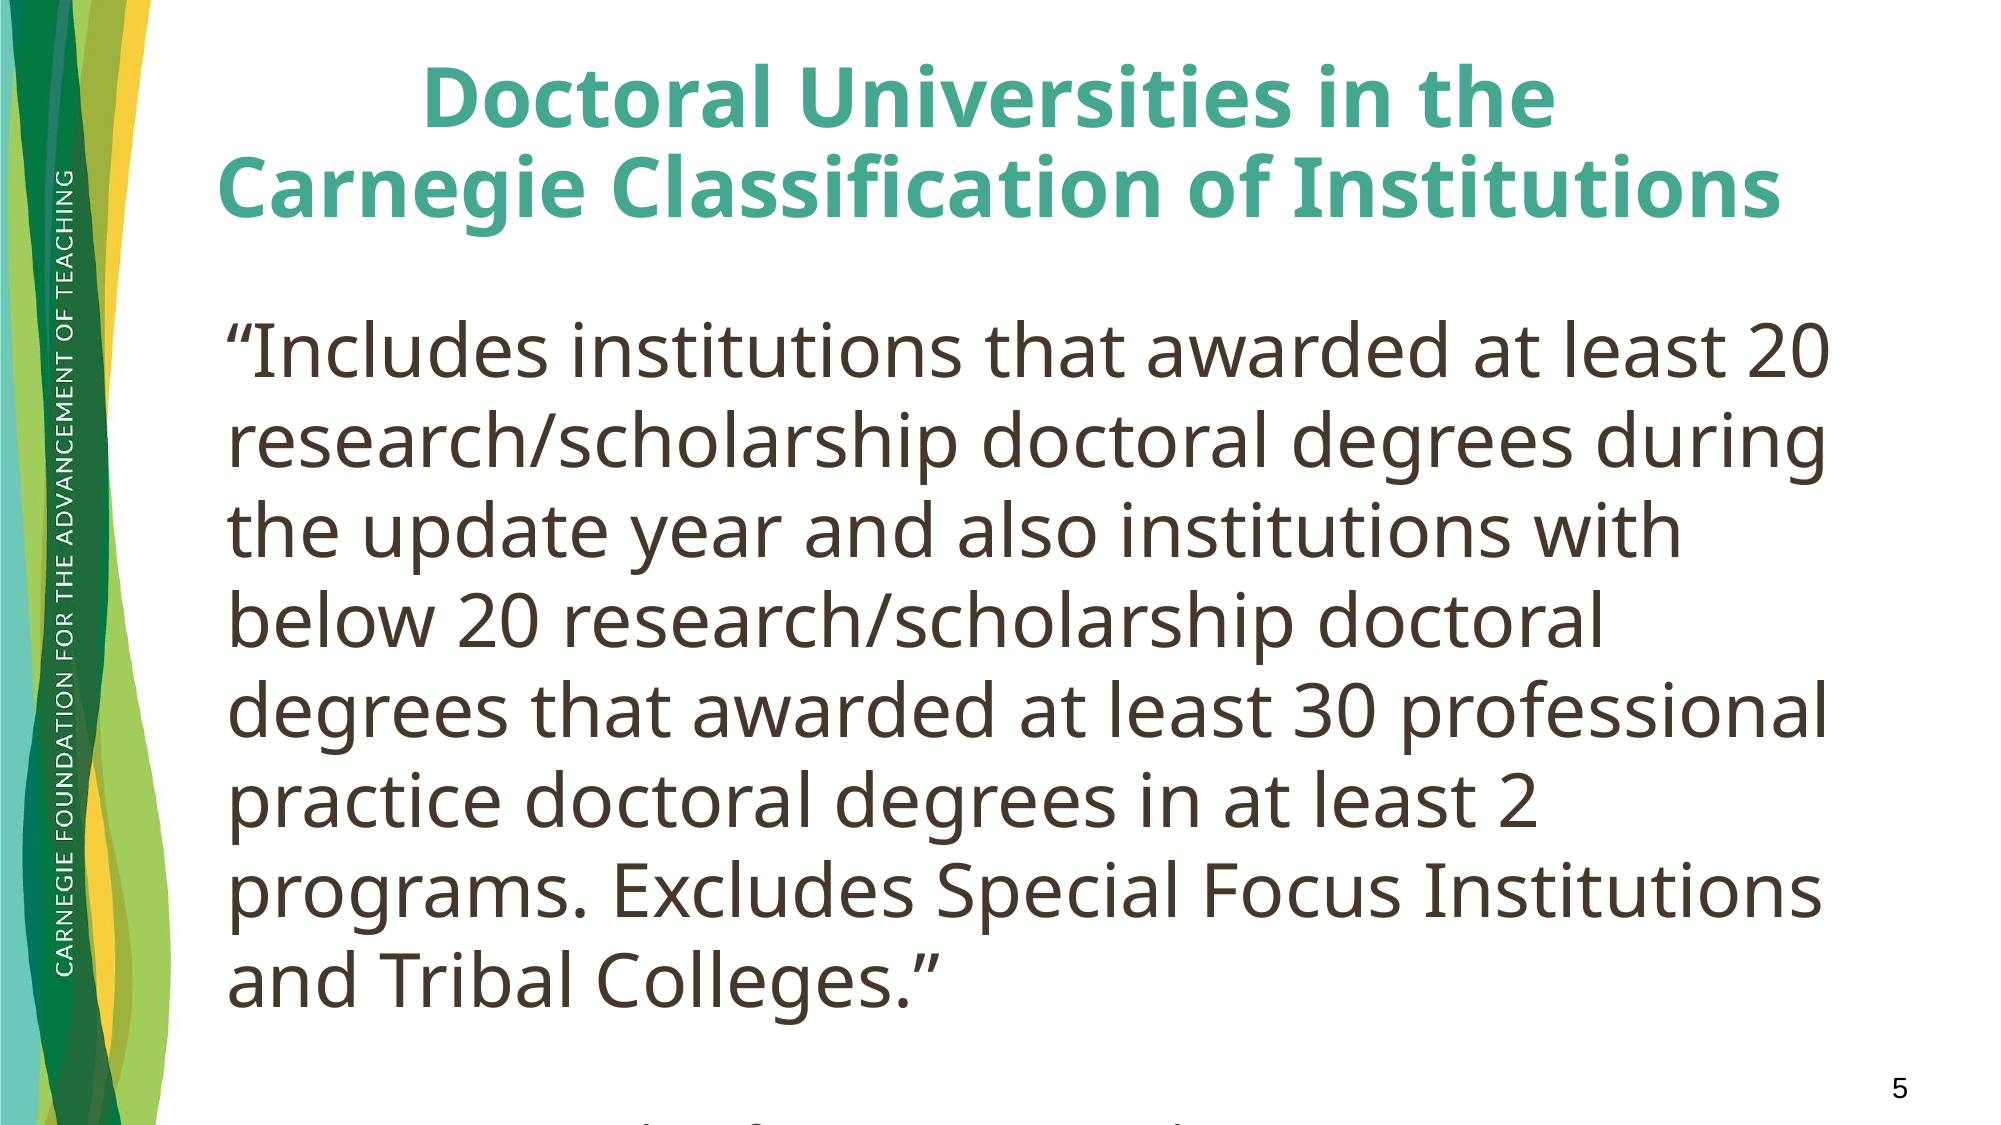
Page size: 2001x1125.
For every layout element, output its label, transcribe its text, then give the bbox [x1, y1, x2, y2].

picture [0, 0, 2001, 1125]
text_box “Includes institutions that awarded at least 20 research/scholarship doctoral degrees during the update year and also institutions with below 20 research/scholarship doctoral degrees that awarded at least 30 professional practice doctoral degrees in at least 2 programs. Excludes Special Focus Institutions and Tribal Colleges.” Source: carnegieclassifications.acenet.edu [211, 295, 1863, 1125]
title Doctoral Universities in the Carnegie Classification of Institutions [137, 59, 1863, 233]
slide_number 5 [1863, 1057, 1924, 1117]
